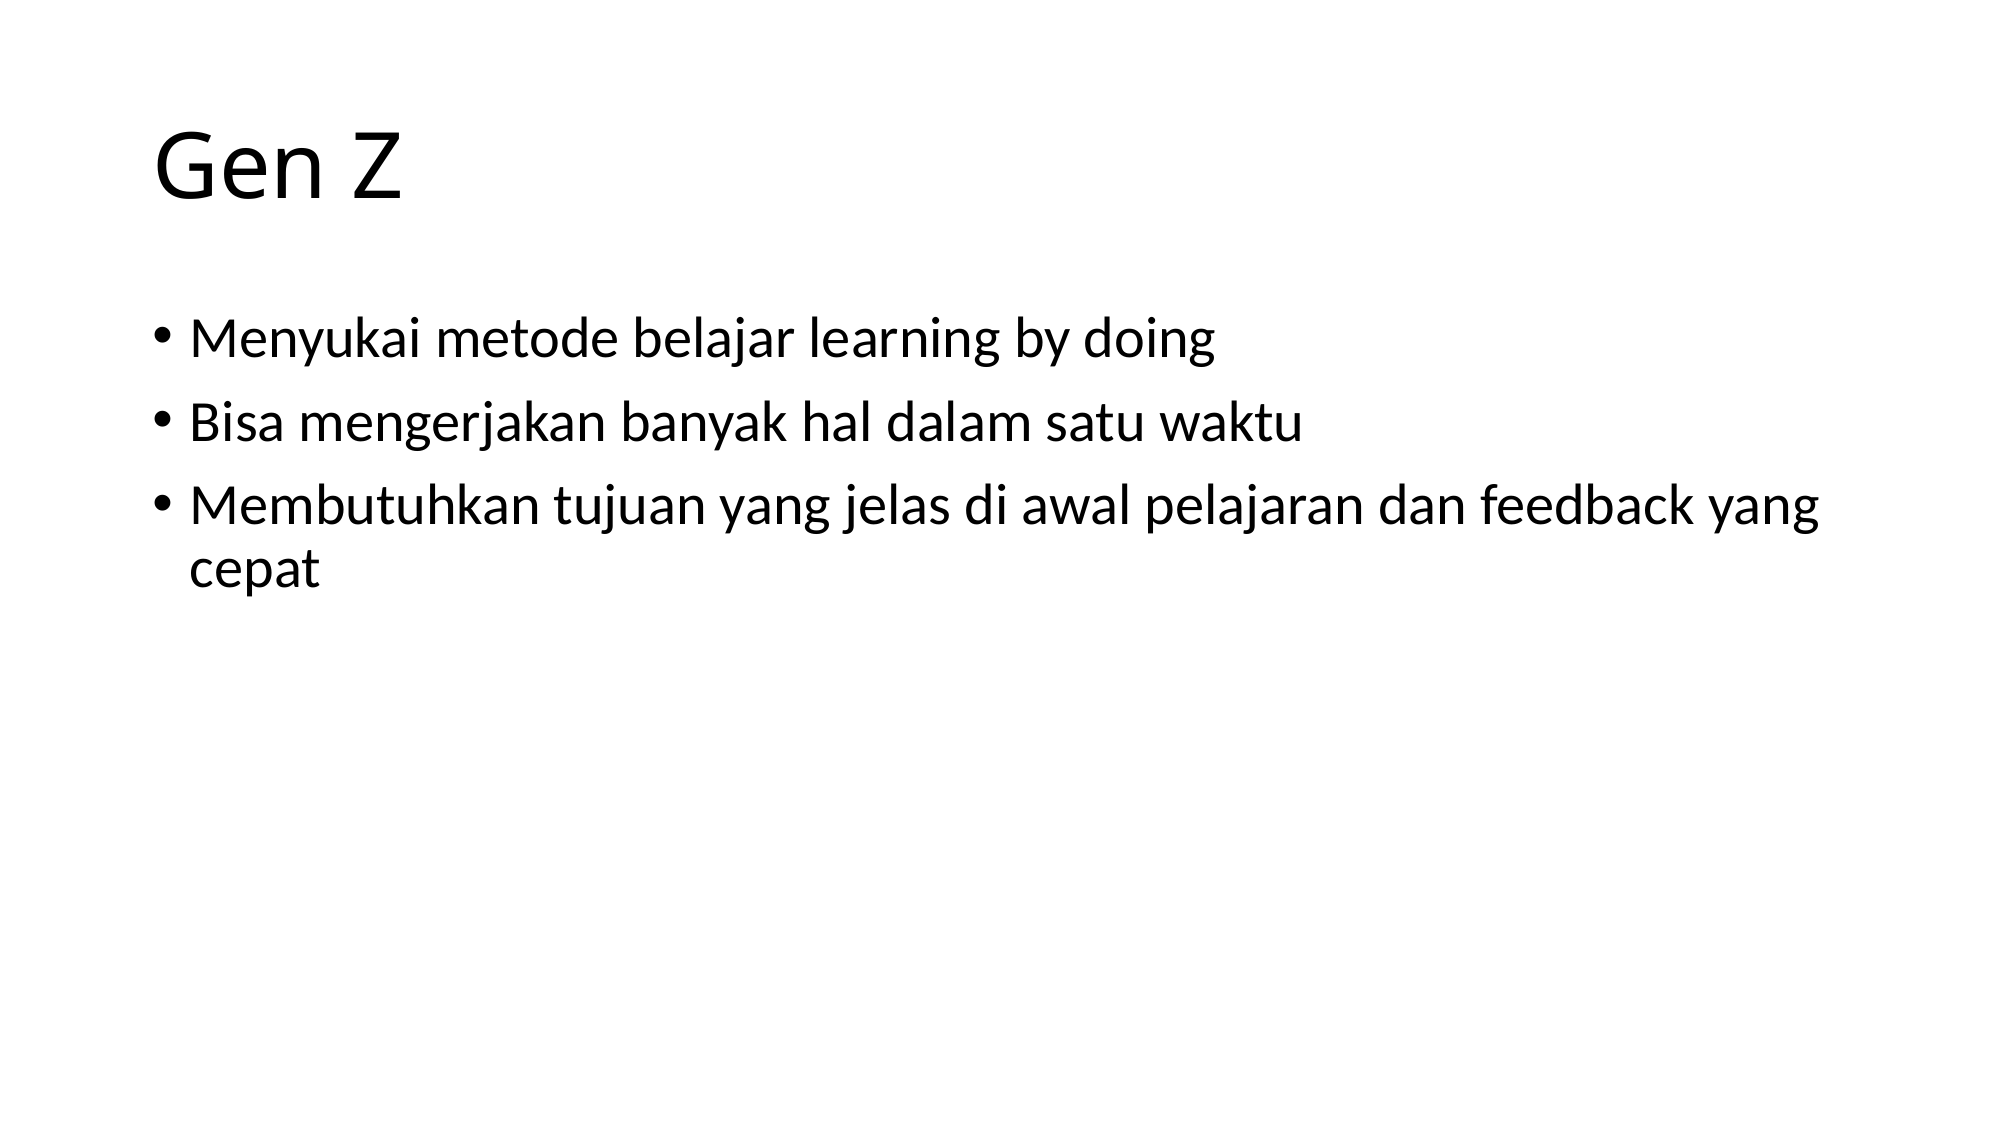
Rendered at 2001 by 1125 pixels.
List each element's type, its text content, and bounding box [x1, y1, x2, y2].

list Menyukai metode belajar learning by doing Bisa mengerjakan banyak hal dalam satu waktu Membutuhkan tujuan yang jelas di awal pelajaran dan feedback yang cepat [137, 299, 1863, 1014]
title Gen Z [137, 59, 1863, 278]
